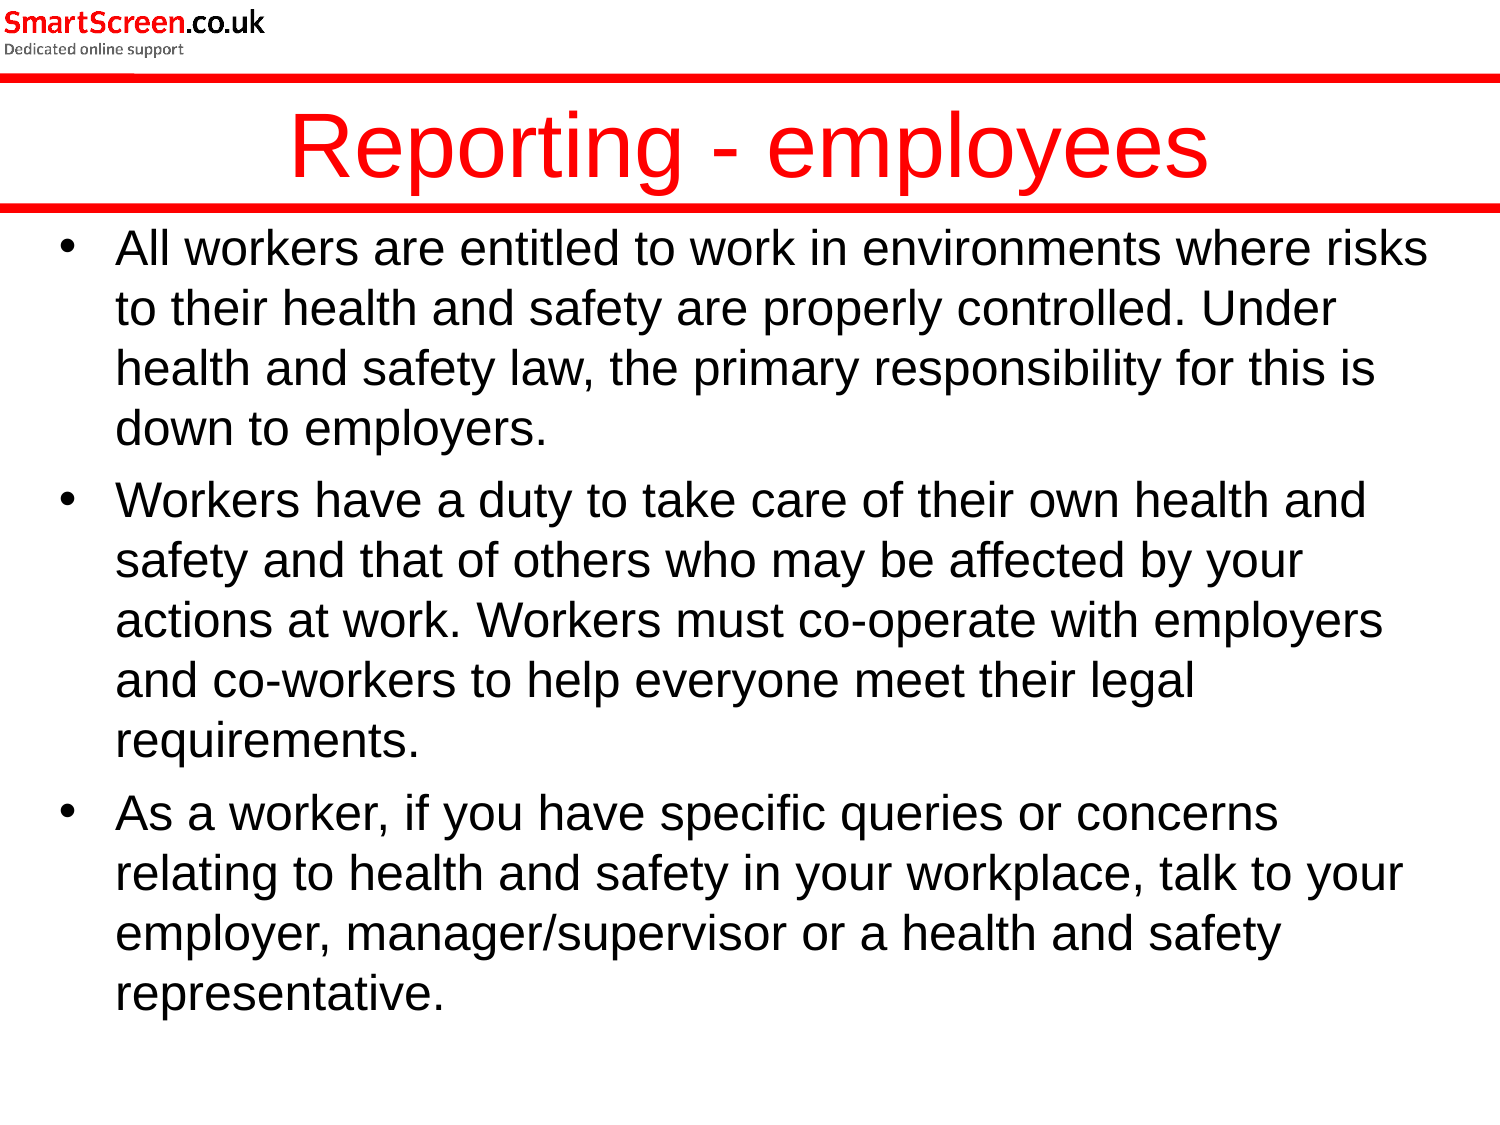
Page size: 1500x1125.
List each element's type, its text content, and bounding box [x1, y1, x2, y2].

picture [4, 9, 265, 58]
text_box All workers are entitled to work in environments where risks to their health and safety are properly controlled. Under health and safety law, the primary responsibility for this is down to employers. Workers have a duty to take care of their own health and safety and that of others who may be affected by your actions at work. Workers must co-operate with employers and co-workers to help everyone meet their legal requirements. As a worker, if you have specific queries or concerns relating to health and safety in your workplace, talk to your employer, manager/supervisor or a health and safety representative. [0, 208, 1500, 1028]
title Reporting - employees [0, 78, 1500, 208]
